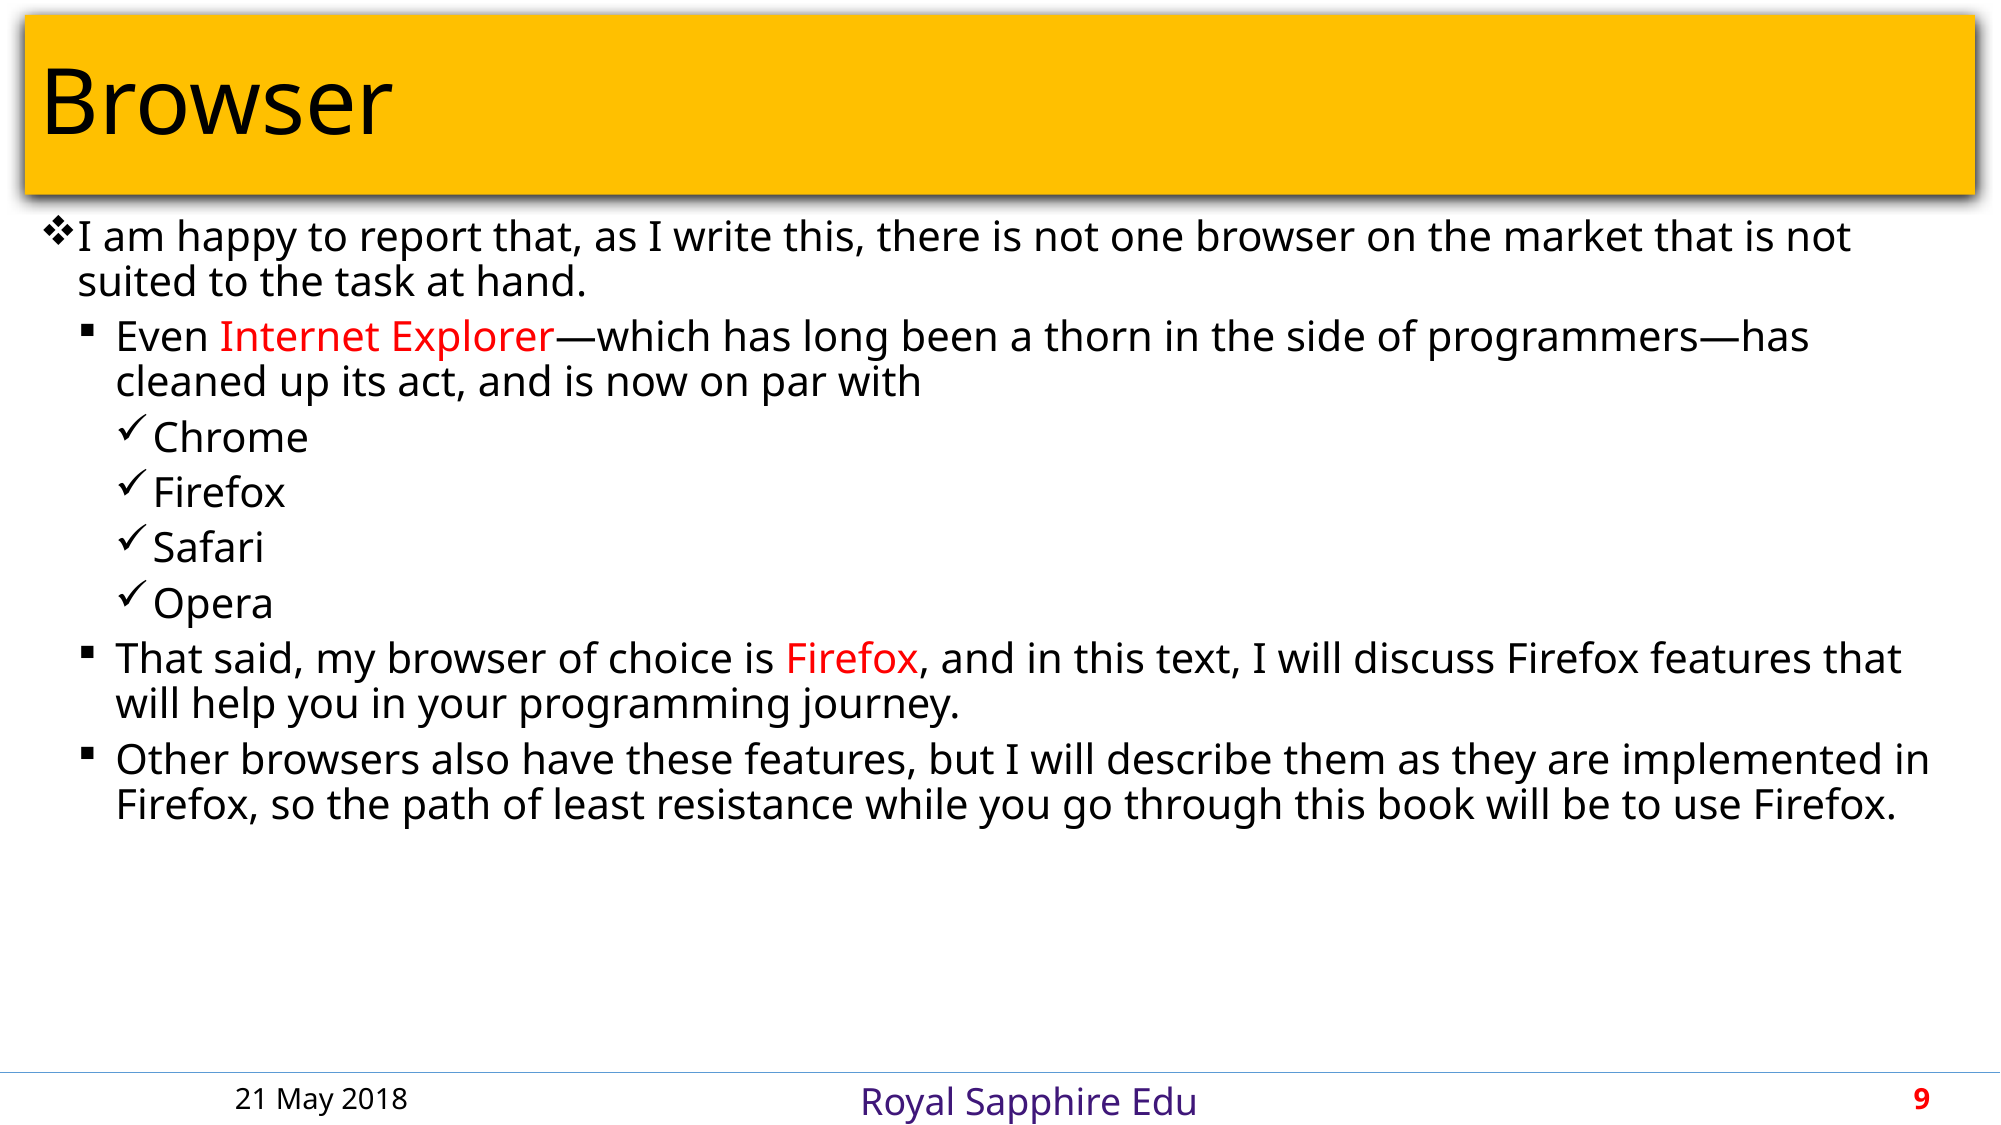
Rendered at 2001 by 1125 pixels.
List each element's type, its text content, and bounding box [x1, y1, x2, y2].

slide_number 9 [1495, 1072, 1946, 1115]
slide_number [220, 1072, 671, 1115]
title Browser [24, 14, 1975, 195]
list I am happy to report that, as I write this, there is not one browser on the market that is not suited to the task at hand. Even Internet Explorer—which has long been a thorn in the side of programmers—has cleaned up its act, and is now on par with Chrome Firefox Safari Opera That said, my browser of choice is Firefox, and in this text, I will discuss Firefox features that will help you in your programming journey. Other browsers also have these features, but I will describe them as they are implemented in Firefox, so the path of least resistance while you go through this book will be to use Firefox. [24, 208, 1975, 1063]
